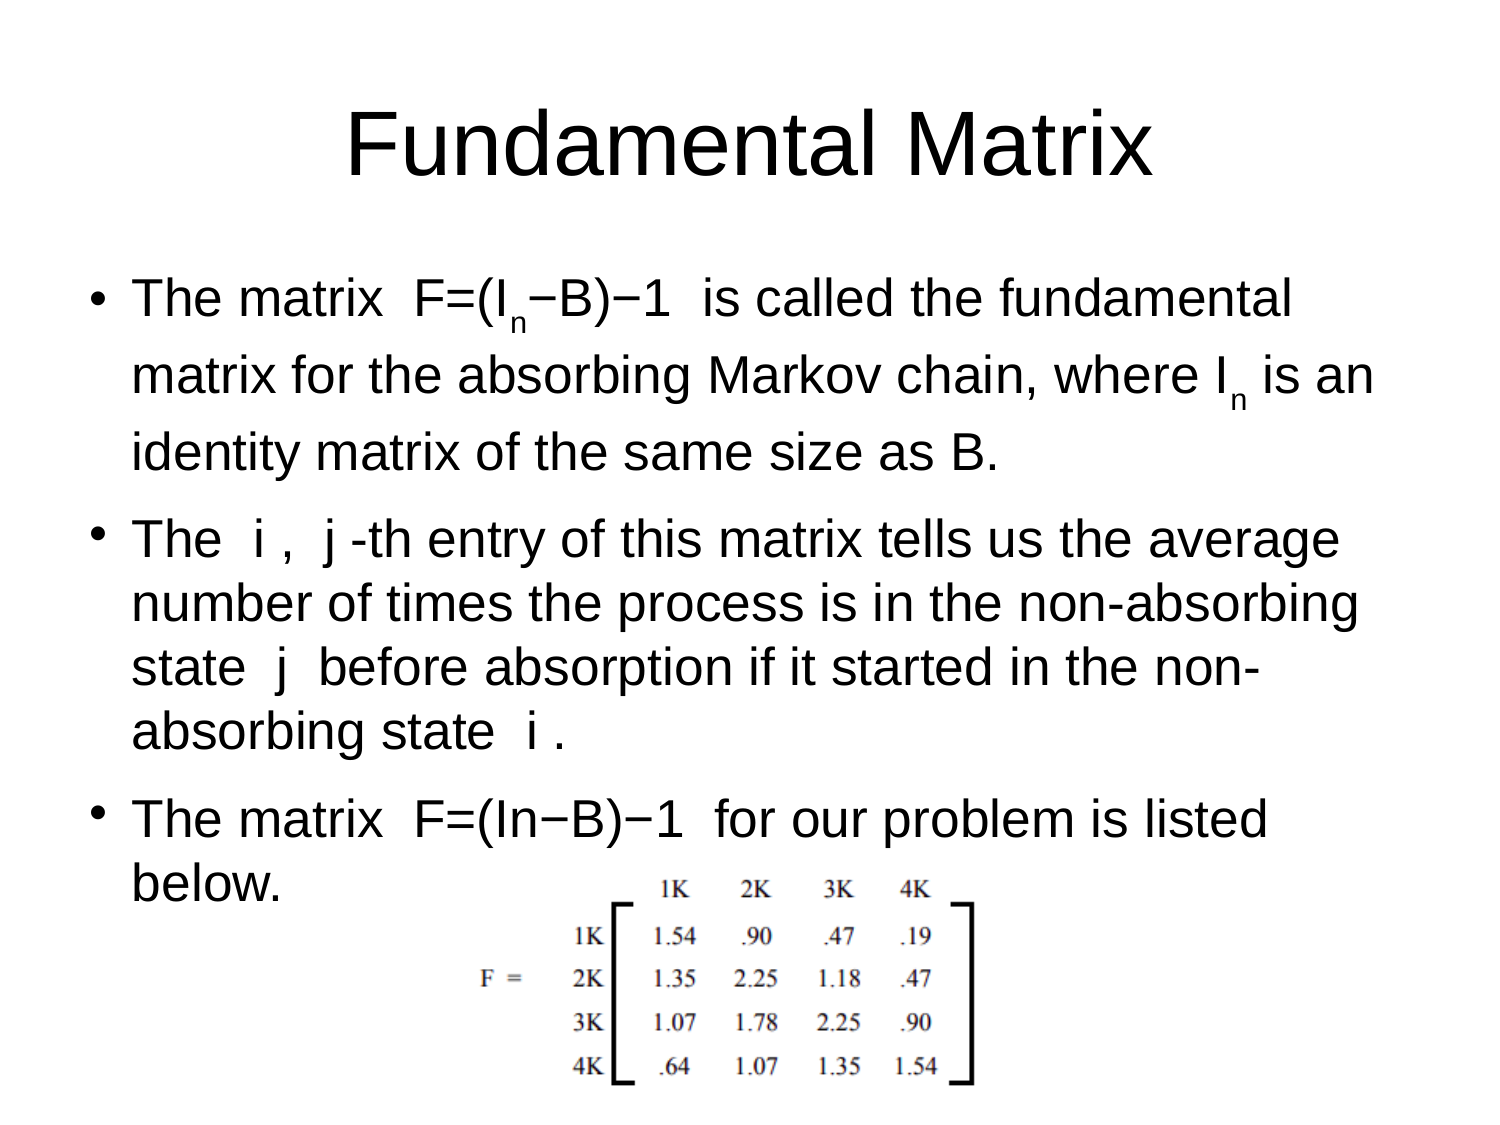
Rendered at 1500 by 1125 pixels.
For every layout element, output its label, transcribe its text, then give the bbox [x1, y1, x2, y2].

picture [470, 874, 991, 1096]
text_box The matrix F=(In−B)−1 is called the fundamental matrix for the absorbing Markov chain, where In is an identity matrix of the same size as B. The i , j -th entry of this matrix tells us the average number of times the process is in the non-absorbing state j before absorption if it started in the non-absorbing state i . The matrix F=(In−B)−1 for our problem is listed below. [74, 263, 1425, 916]
text_box Fundamental Matrix [74, 44, 1425, 233]
